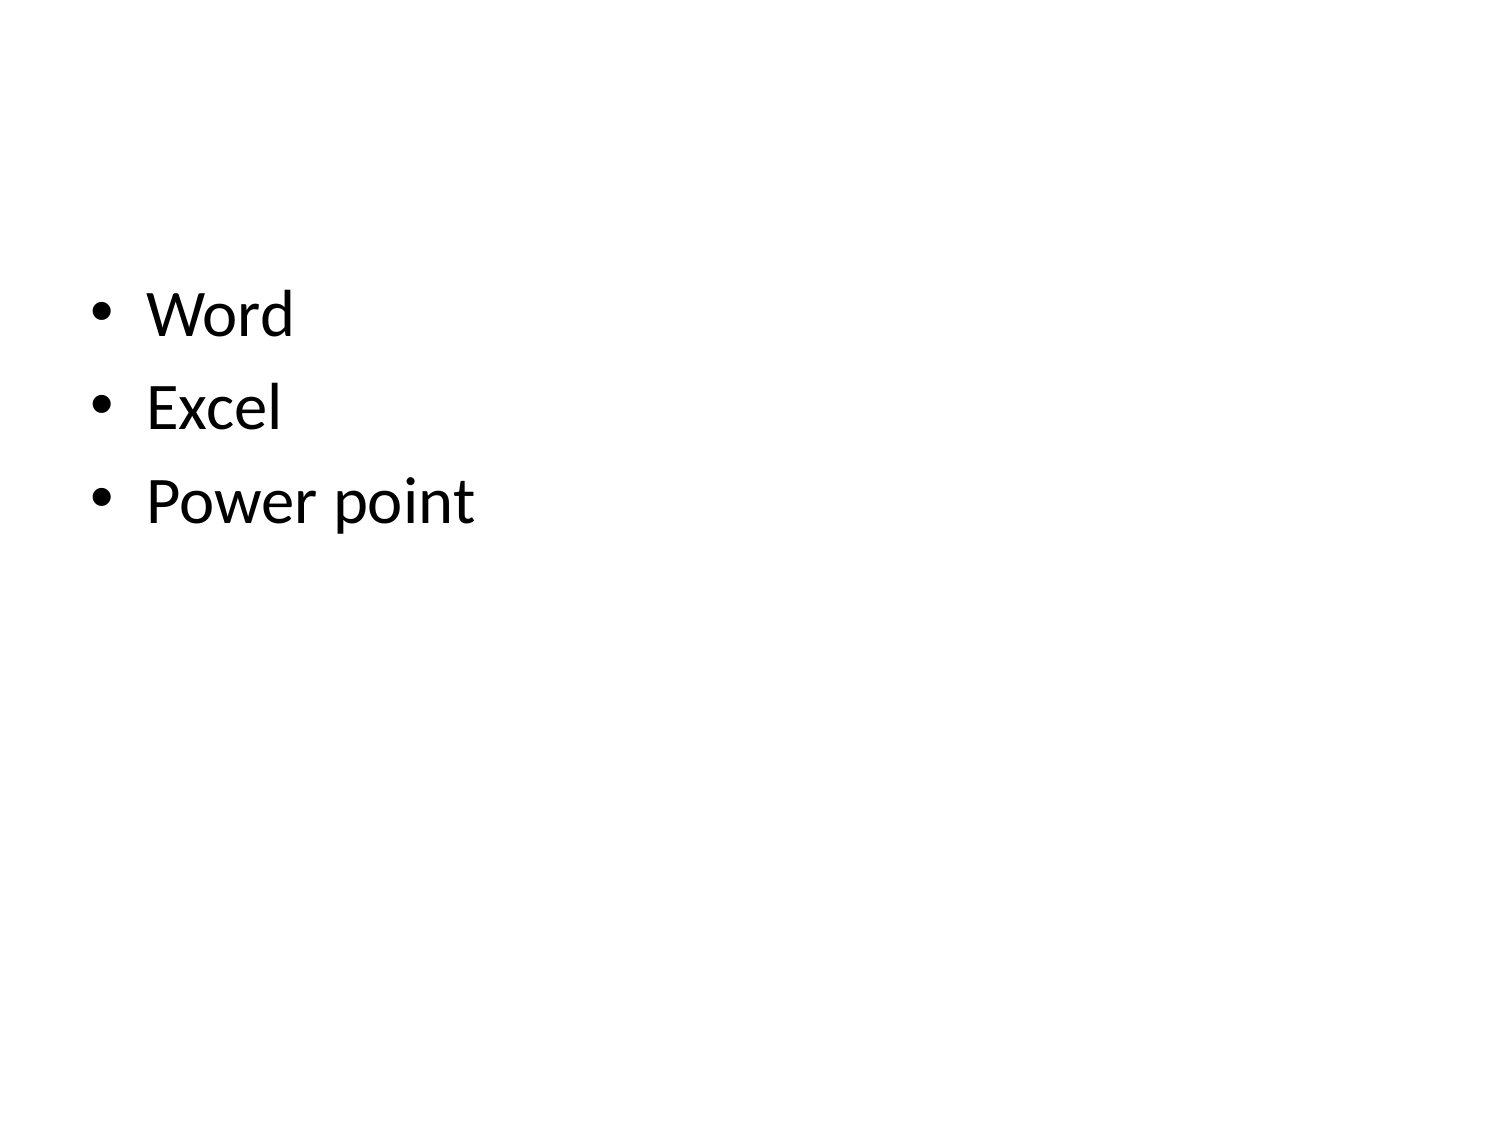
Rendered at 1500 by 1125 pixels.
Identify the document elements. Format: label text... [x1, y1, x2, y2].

list Word Excel Power point [75, 262, 1425, 1005]
